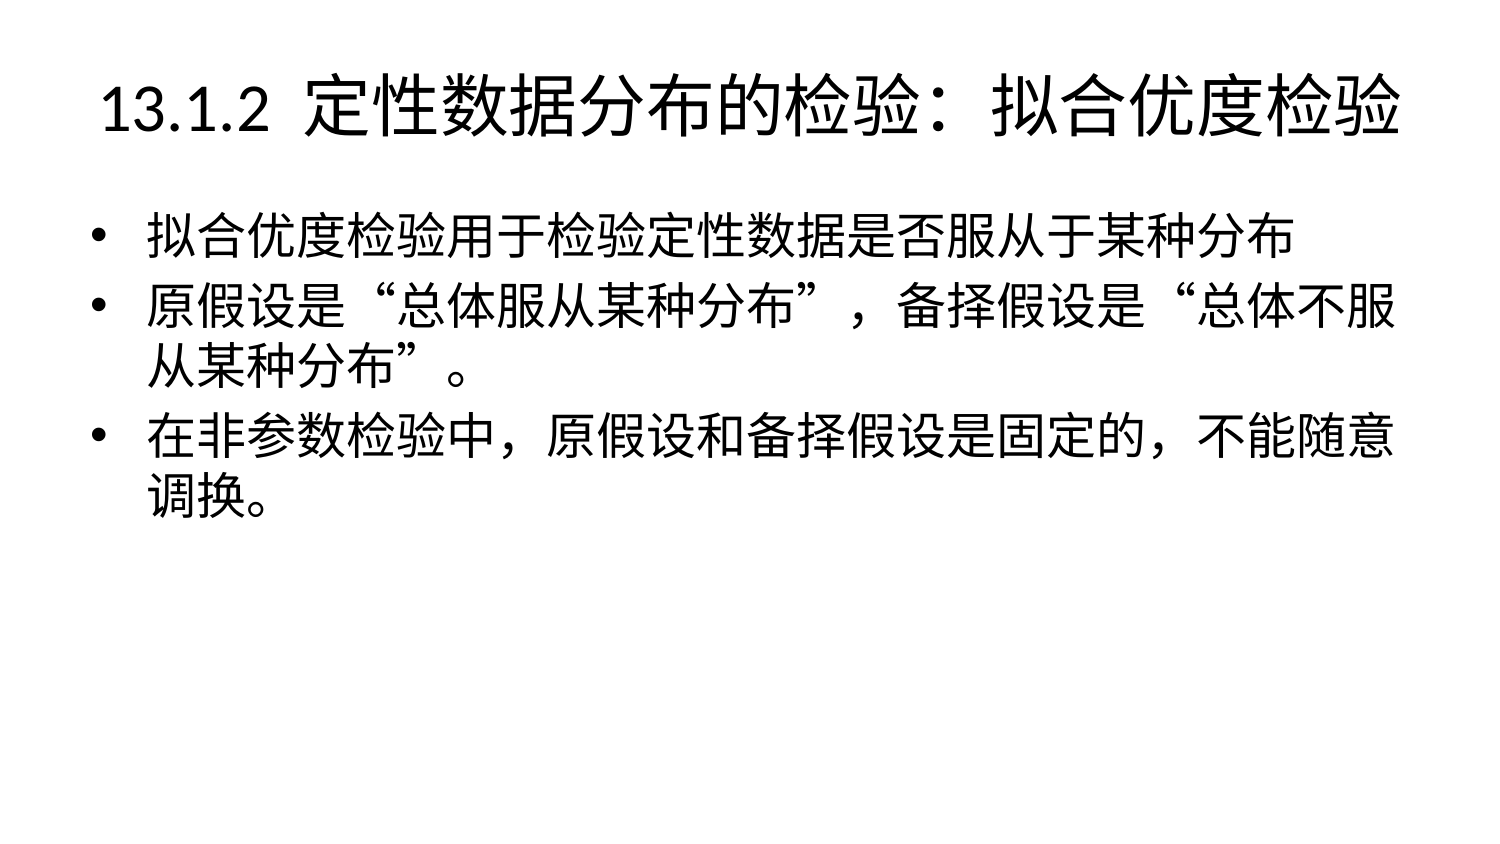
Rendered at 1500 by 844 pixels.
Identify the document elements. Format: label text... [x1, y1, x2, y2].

list 拟合优度检验用于检验定性数据是否服从于某种分布 原假设是“总体服从某种分布”，备择假设是“总体不服从某种分布”。 在非参数检验中，原假设和备择假设是固定的，不能随意调换。 [75, 196, 1425, 754]
title 13.1.2 定性数据分布的检验：拟合优度检验 [75, 33, 1425, 175]
